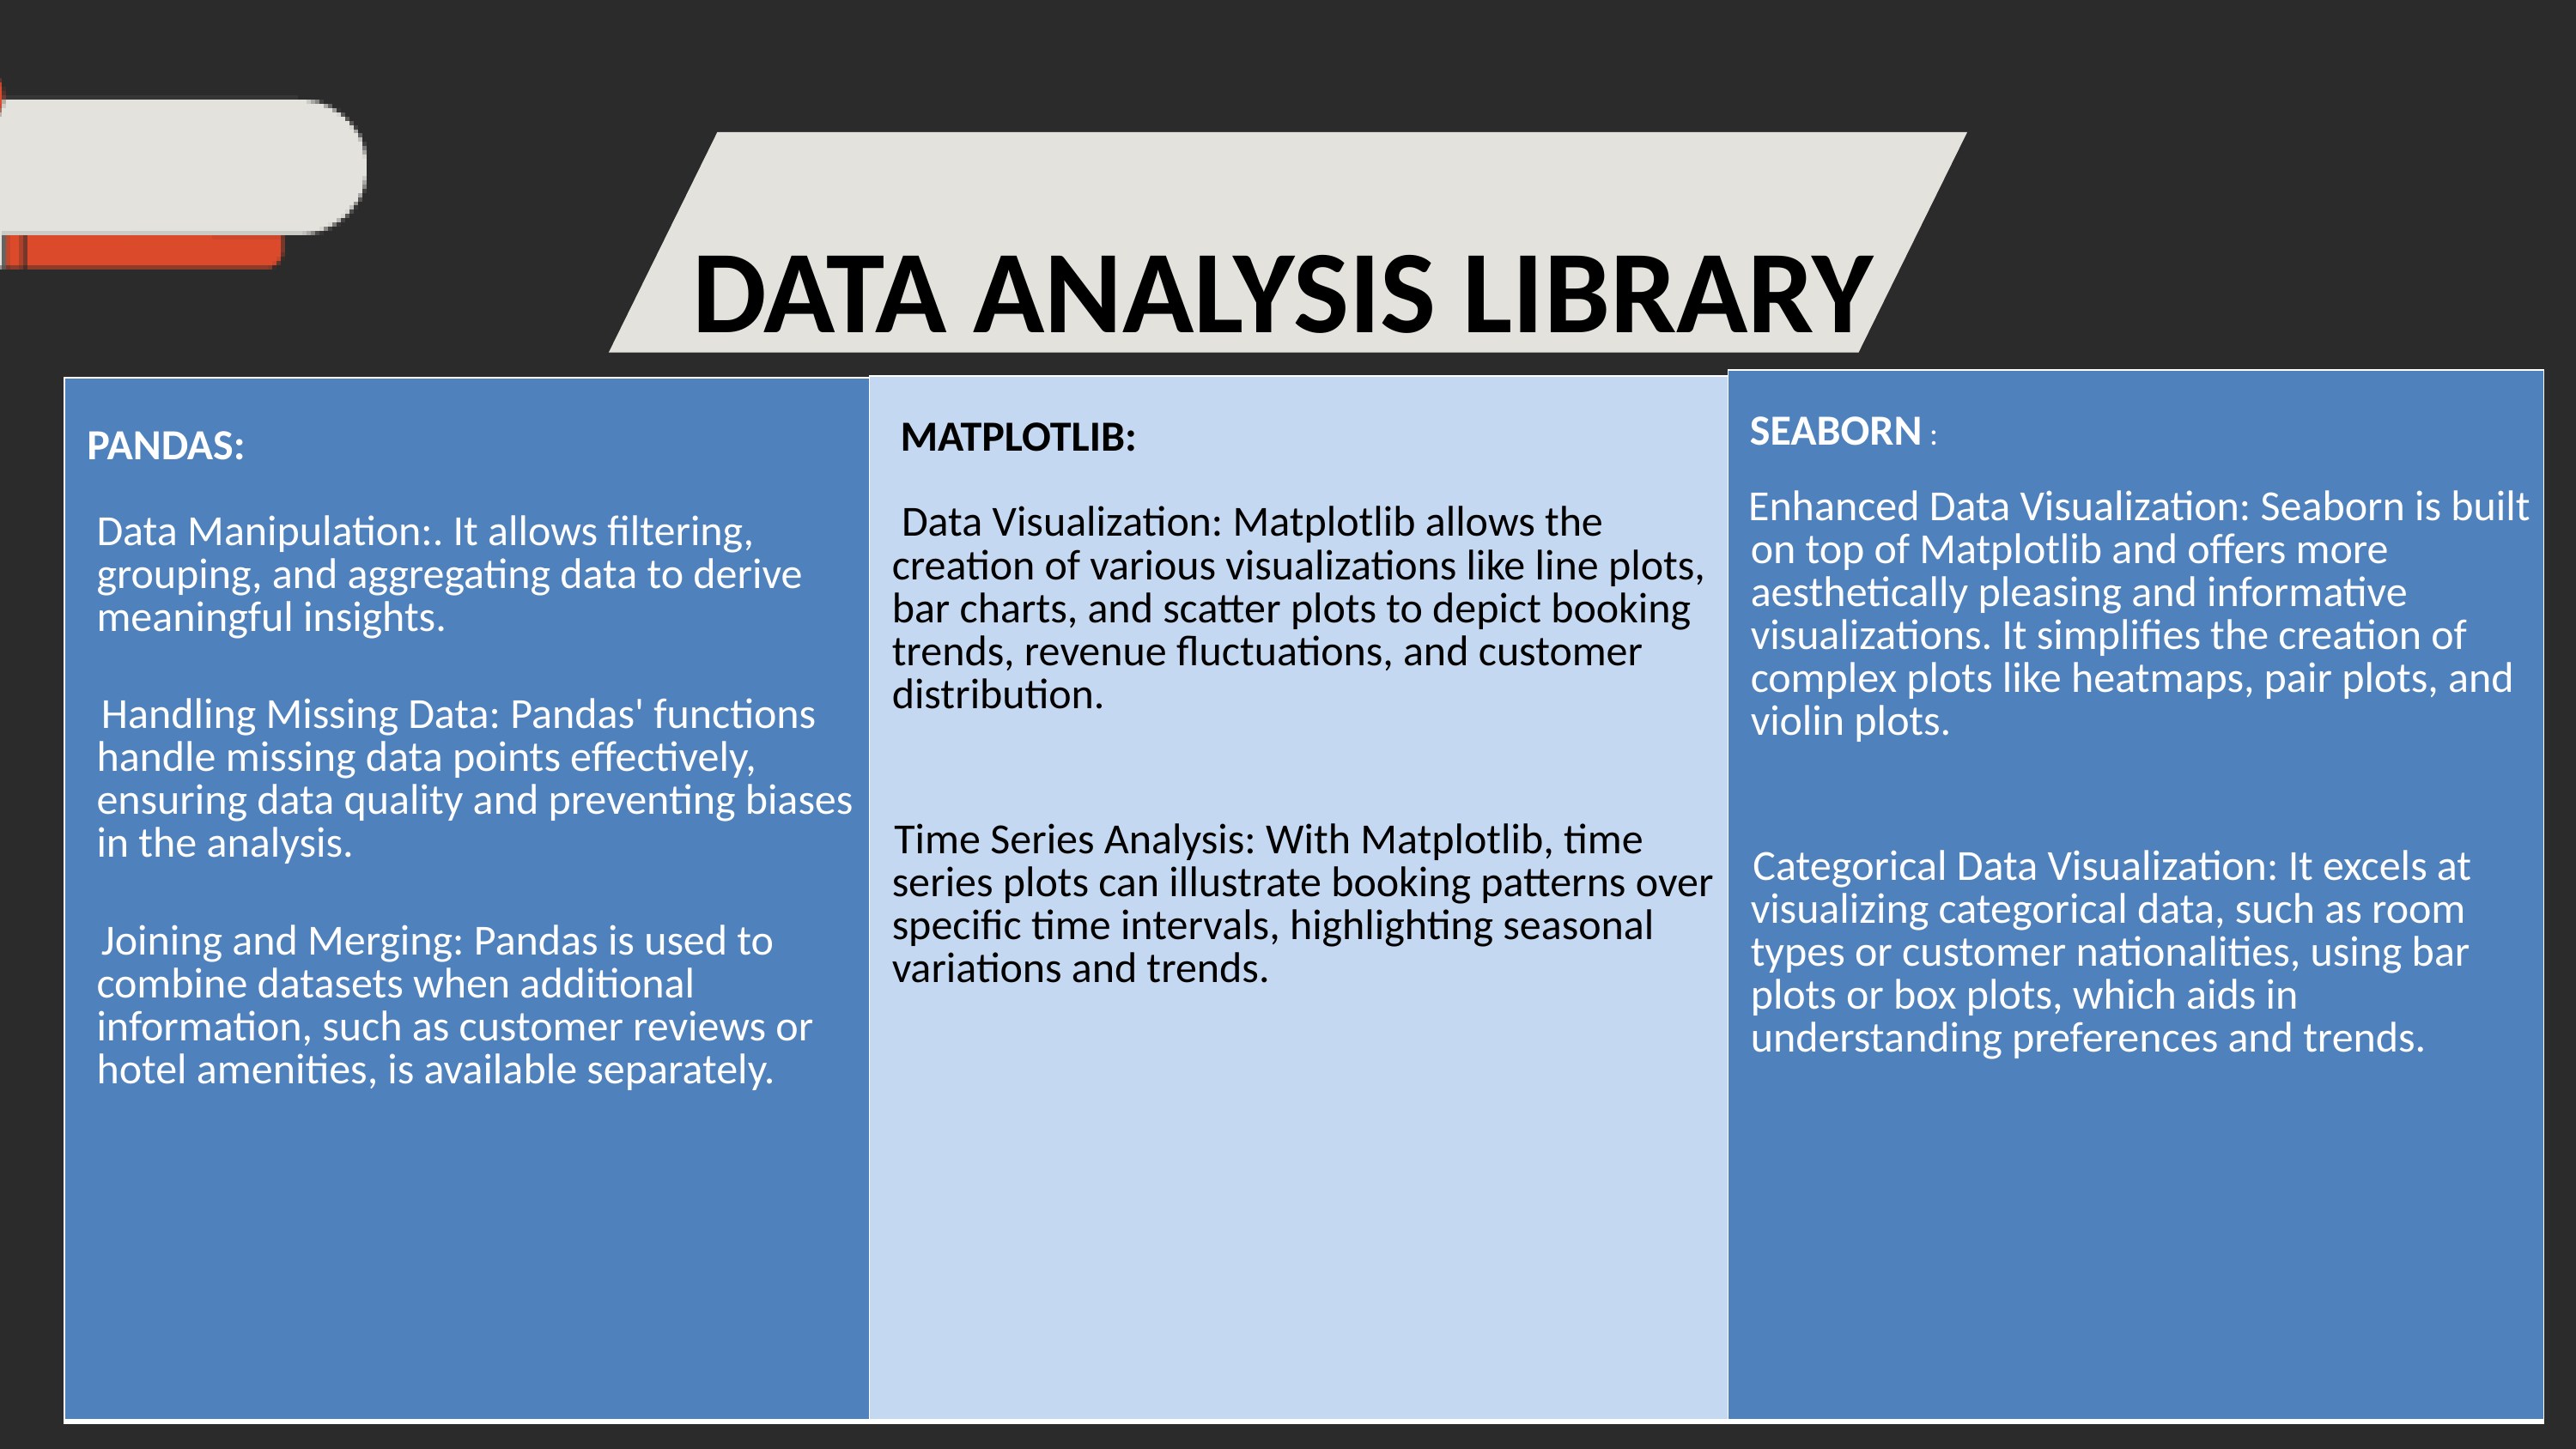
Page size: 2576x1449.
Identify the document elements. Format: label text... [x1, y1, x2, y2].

text_box [0, 58, 367, 278]
table_header PANDAS: Data Manipulation:. It allows filtering, grouping, and aggregating data to derive meaningful insights. Handling Missing Data: Pandas' functions handle missing data points effectively, ensuring data quality and preventing biases in the analysis. Joining and Merging: Pandas is used to combine datasets when additional information, such as customer reviews or hotel amenities, is available separately. [65, 379, 869, 1419]
table_header MATPLOTLIB: Data Visualization: Matplotlib allows the creation of various visualizations like line plots, bar charts, and scatter plots to depict booking trends, revenue fluctuations, and customer distribution. Time Series Analysis: With Matplotlib, time series plots can illustrate booking patterns over specific time intervals, highlighting seasonal variations and trends. [870, 377, 1728, 1419]
table_header SEABORN : Enhanced Data Visualization: Seaborn is built on top of Matplotlib and offers more aesthetically pleasing and informative visualizations. It simplifies the creation of complex plots like heatmaps, pair plots, and violin plots. Categorical Data Visualization: It excels at visualizing categorical data, such as room types or customer nationalities, using bar plots or box plots, which aids in understanding preferences and trends. [1728, 371, 2543, 1419]
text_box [608, 106, 1968, 353]
